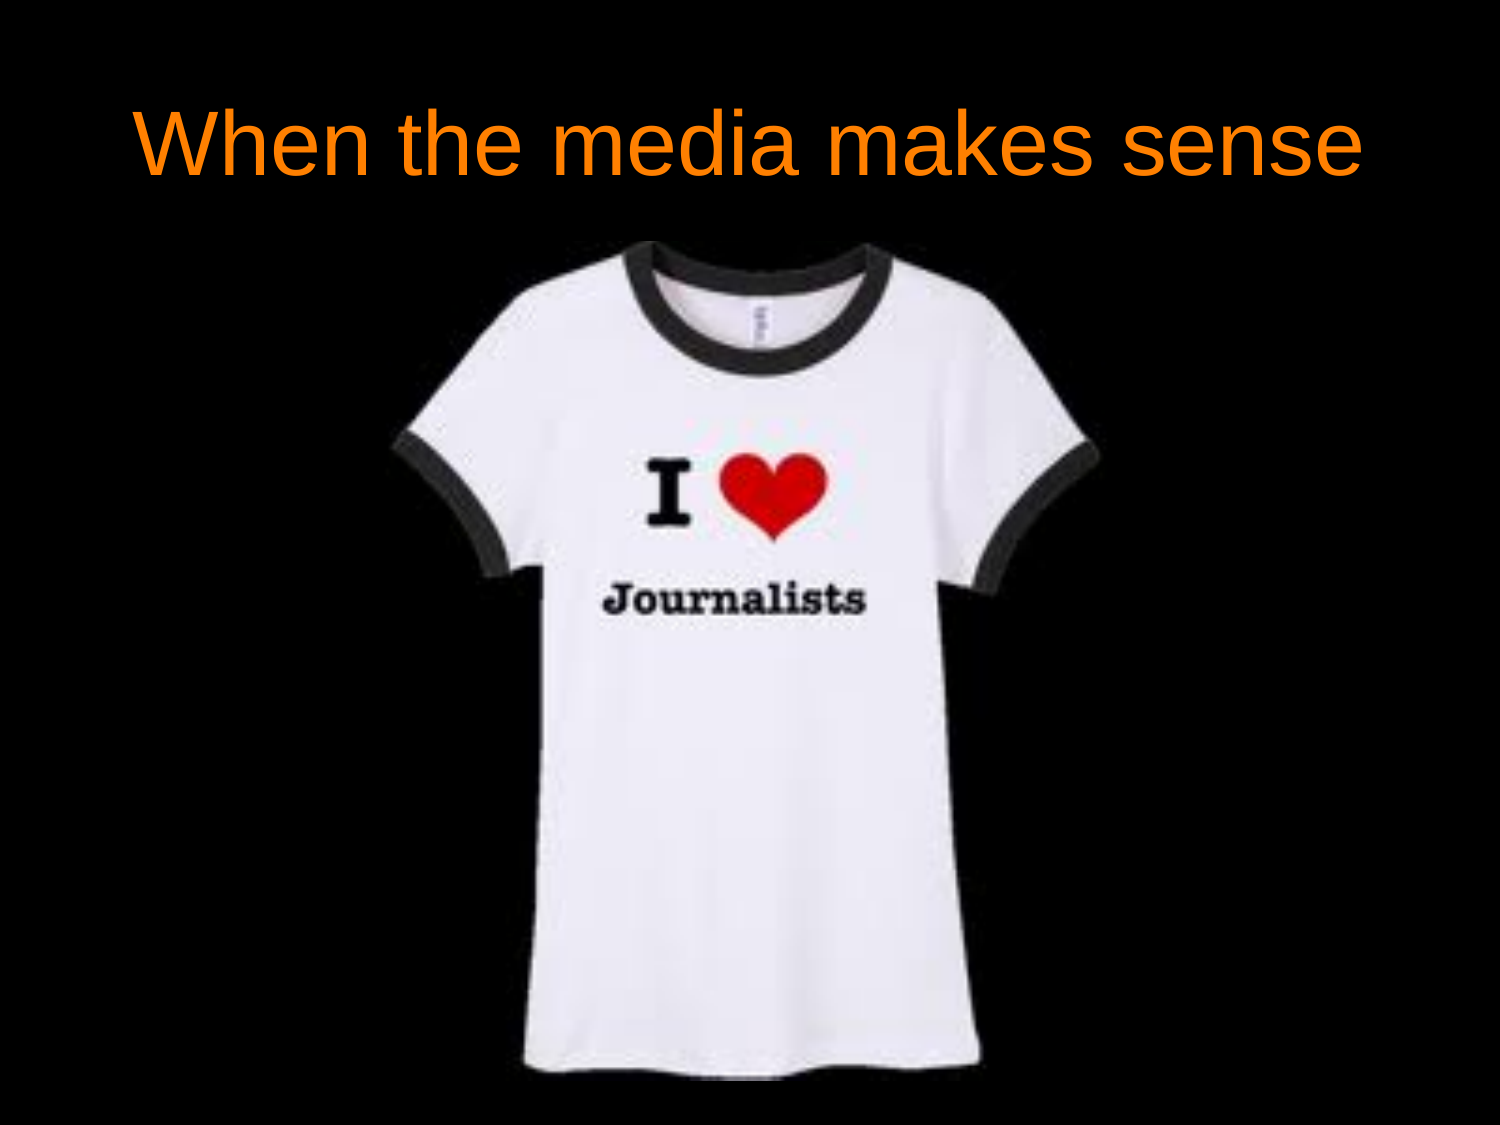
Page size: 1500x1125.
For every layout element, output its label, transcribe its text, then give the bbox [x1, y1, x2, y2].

title When the media makes sense [75, 45, 1425, 233]
picture [327, 241, 1168, 1081]
